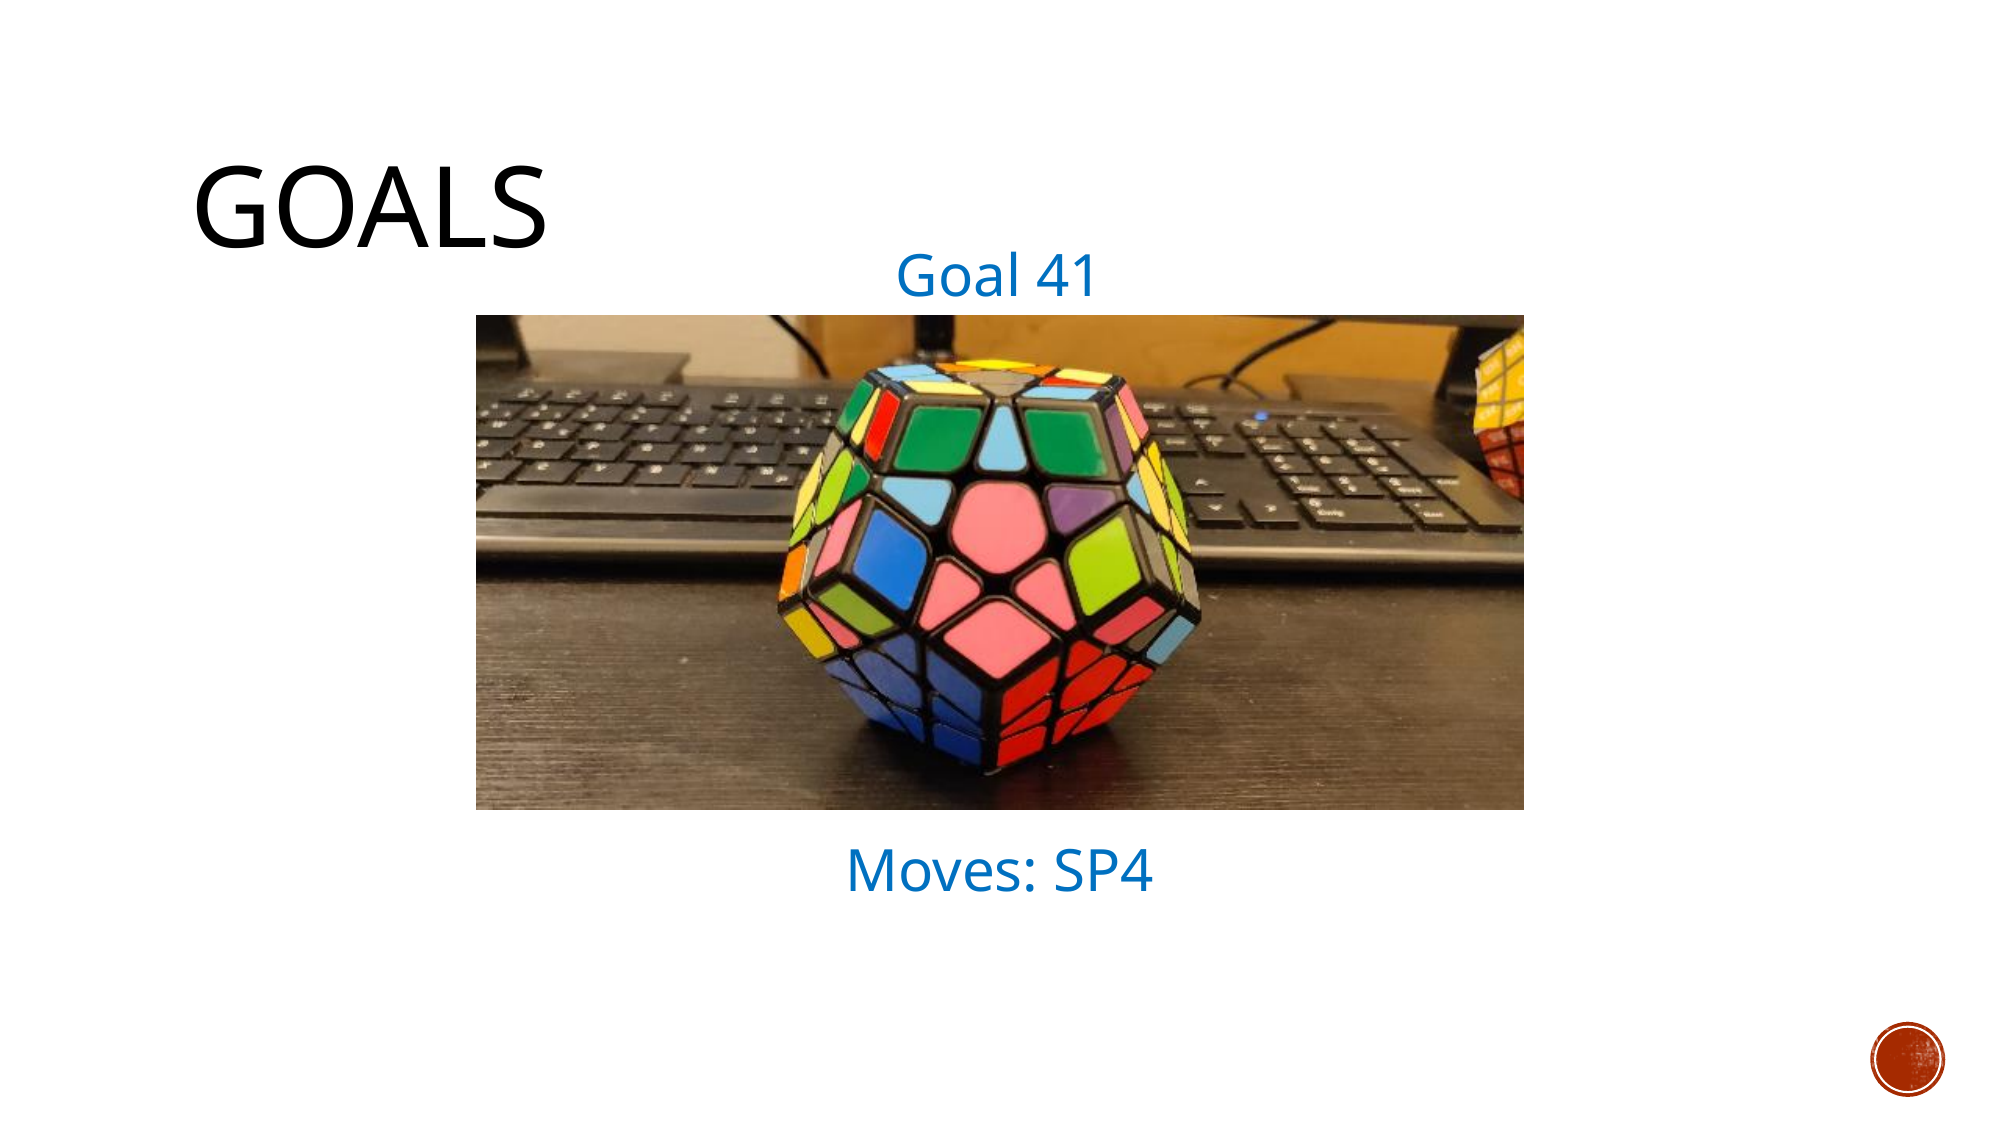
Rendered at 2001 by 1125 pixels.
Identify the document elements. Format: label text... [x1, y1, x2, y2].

title Goals [175, 79, 1826, 344]
picture [476, 315, 1524, 810]
text_box Goal 41 [881, 230, 1119, 314]
text_box Moves: SP4 [667, 826, 1333, 911]
